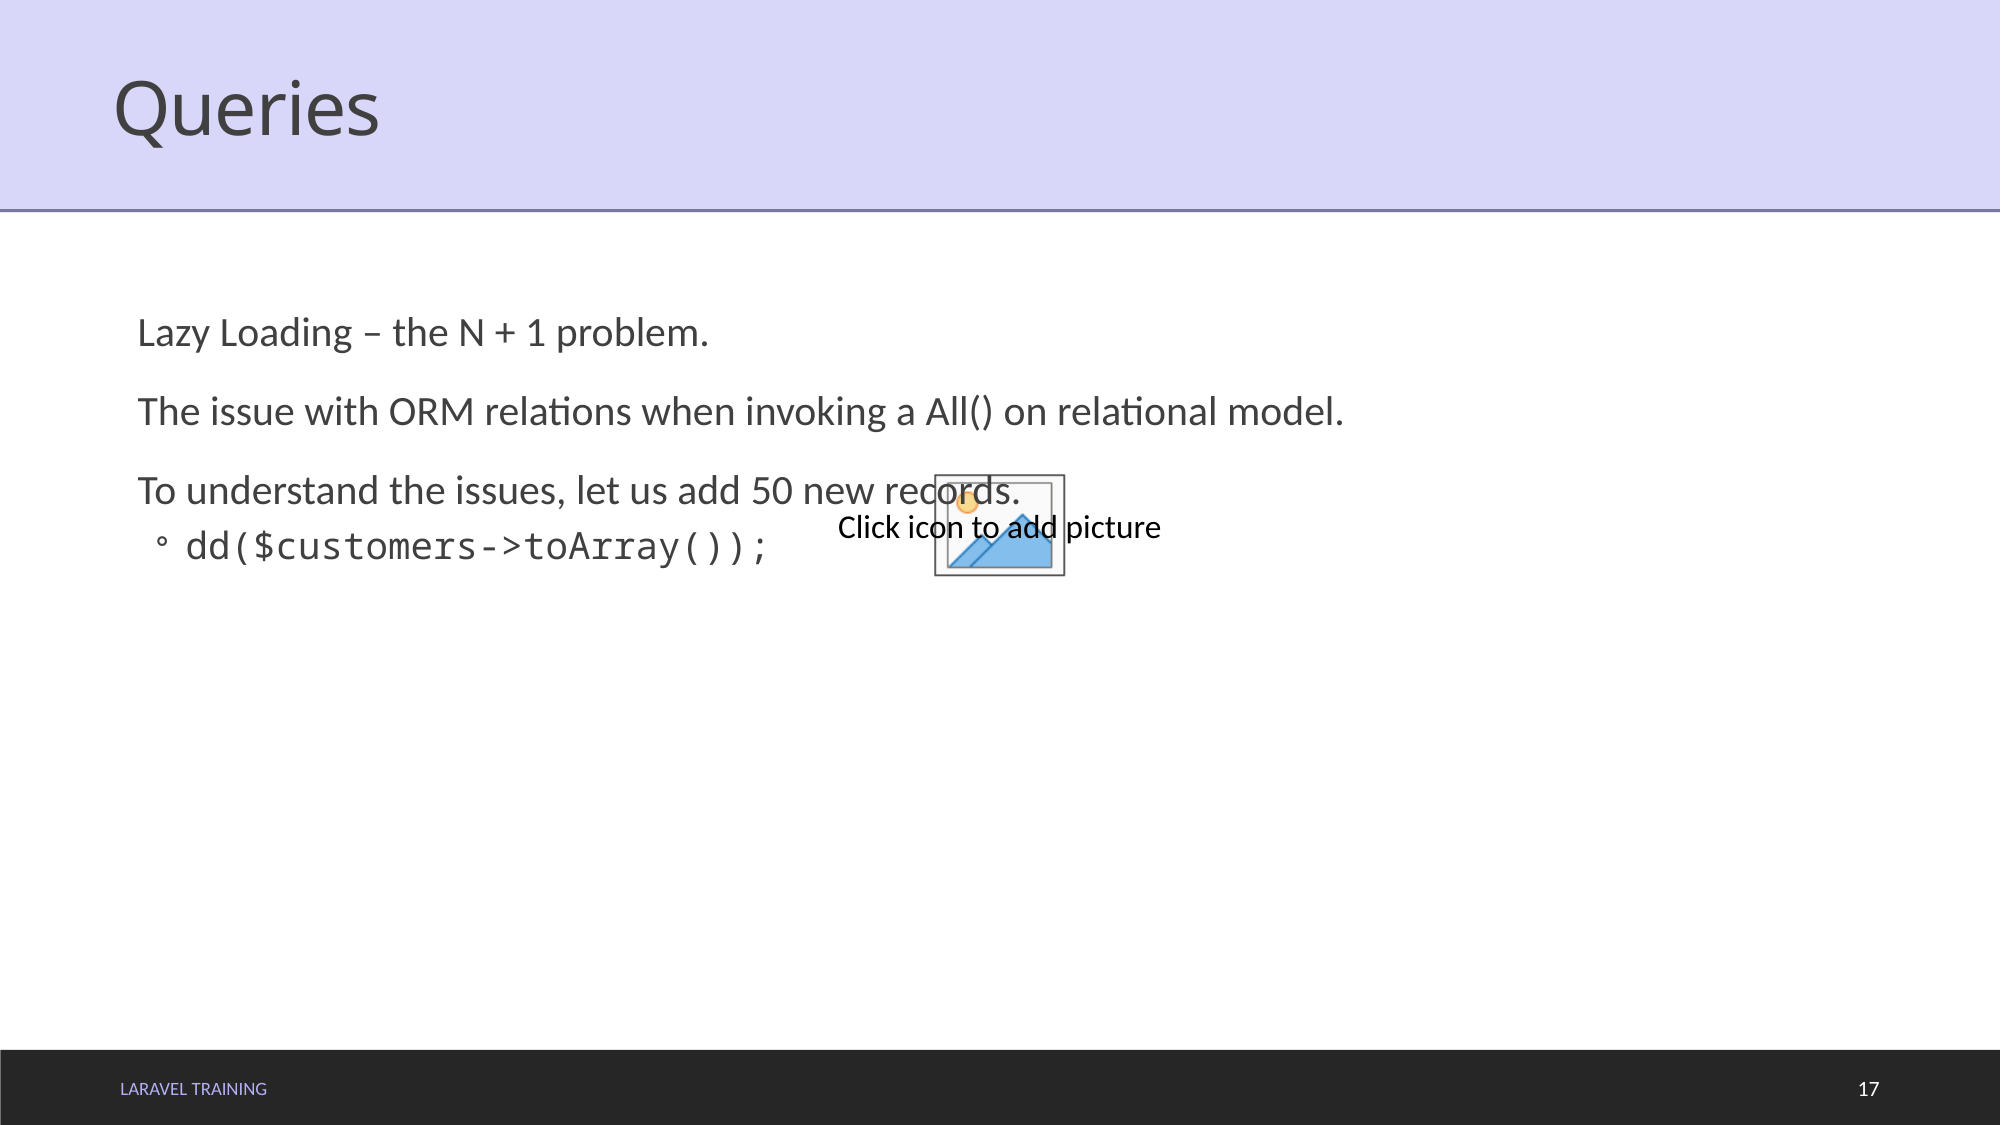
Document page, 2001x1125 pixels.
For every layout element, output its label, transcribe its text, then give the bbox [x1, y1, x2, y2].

picture [0, 0, 2000, 1052]
slide_number 17 [1793, 1062, 1895, 1118]
footer LARAVEL TRAINING [105, 1062, 1224, 1118]
